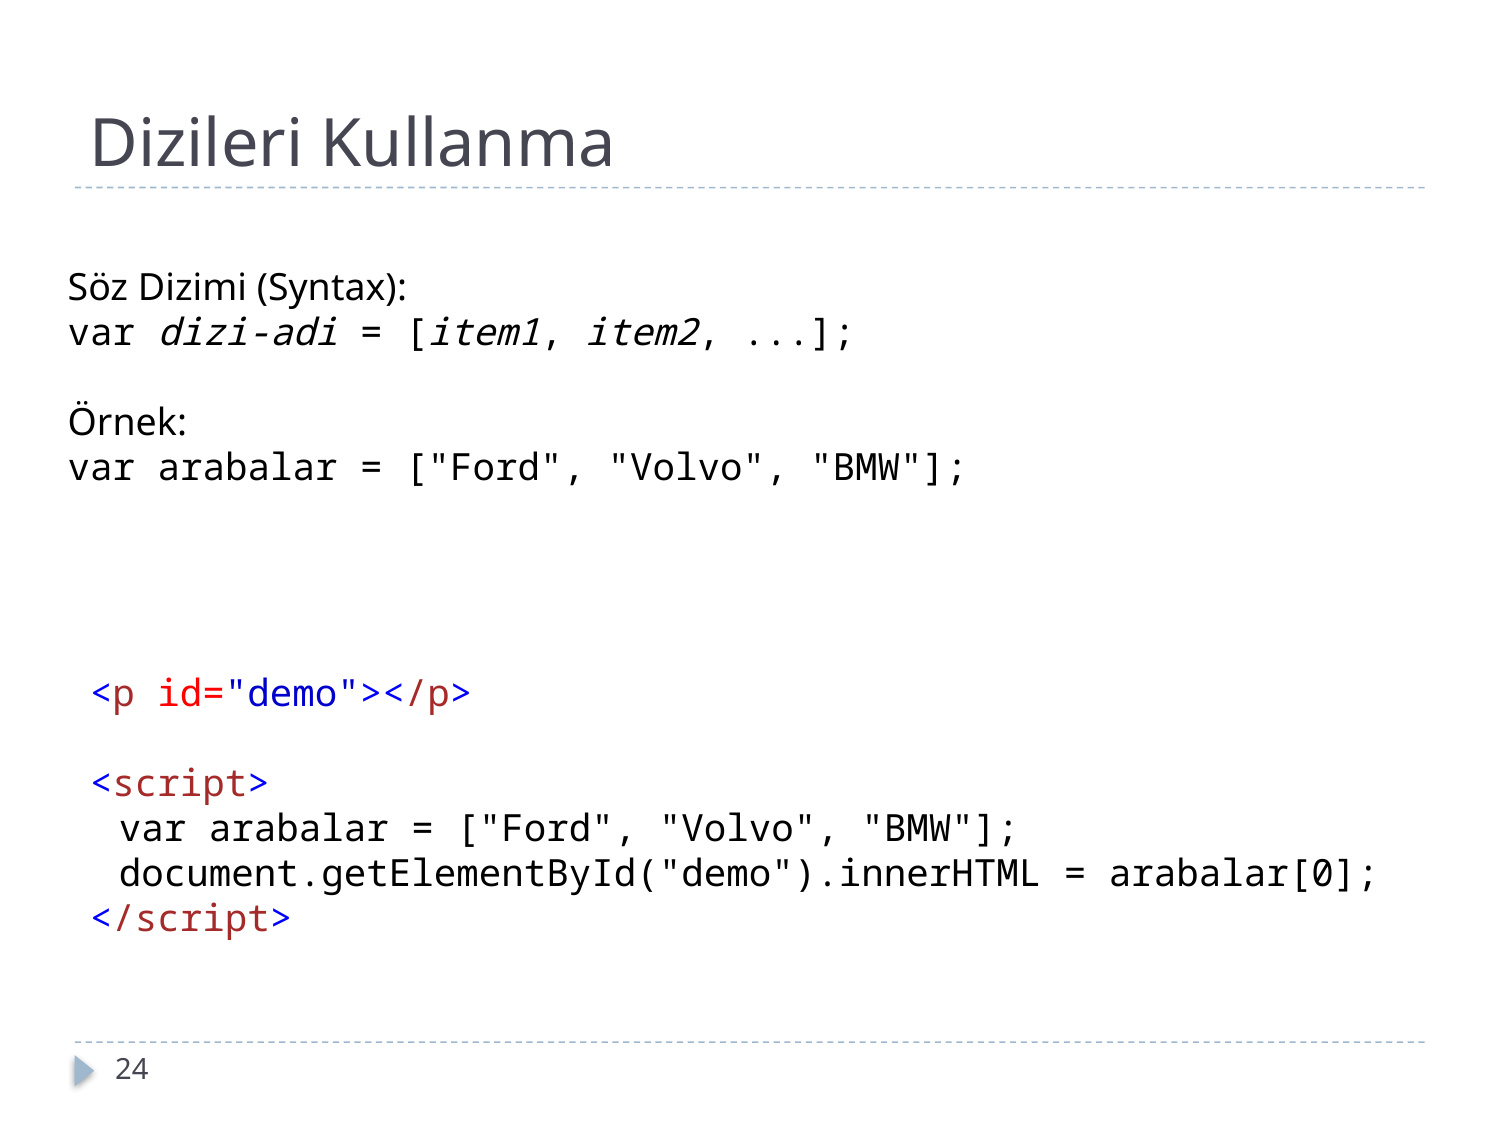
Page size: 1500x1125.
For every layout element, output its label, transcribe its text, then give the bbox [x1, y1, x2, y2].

title Dizileri Kullanma [75, 24, 1425, 188]
slide_number 24 [100, 1042, 426, 1103]
text_box Söz Dizimi (Syntax): var dizi-adi = [item1, item2, ...]; Örnek: var arabalar = ["Ford", "Volvo", "BMW"]; [53, 255, 1249, 496]
text_box <p id="demo"></p> <script> var arabalar = ["Ford", "Volvo", "BMW"]; document.getElementById("demo").innerHTML = arabalar[0]; </script> [74, 661, 1425, 946]
